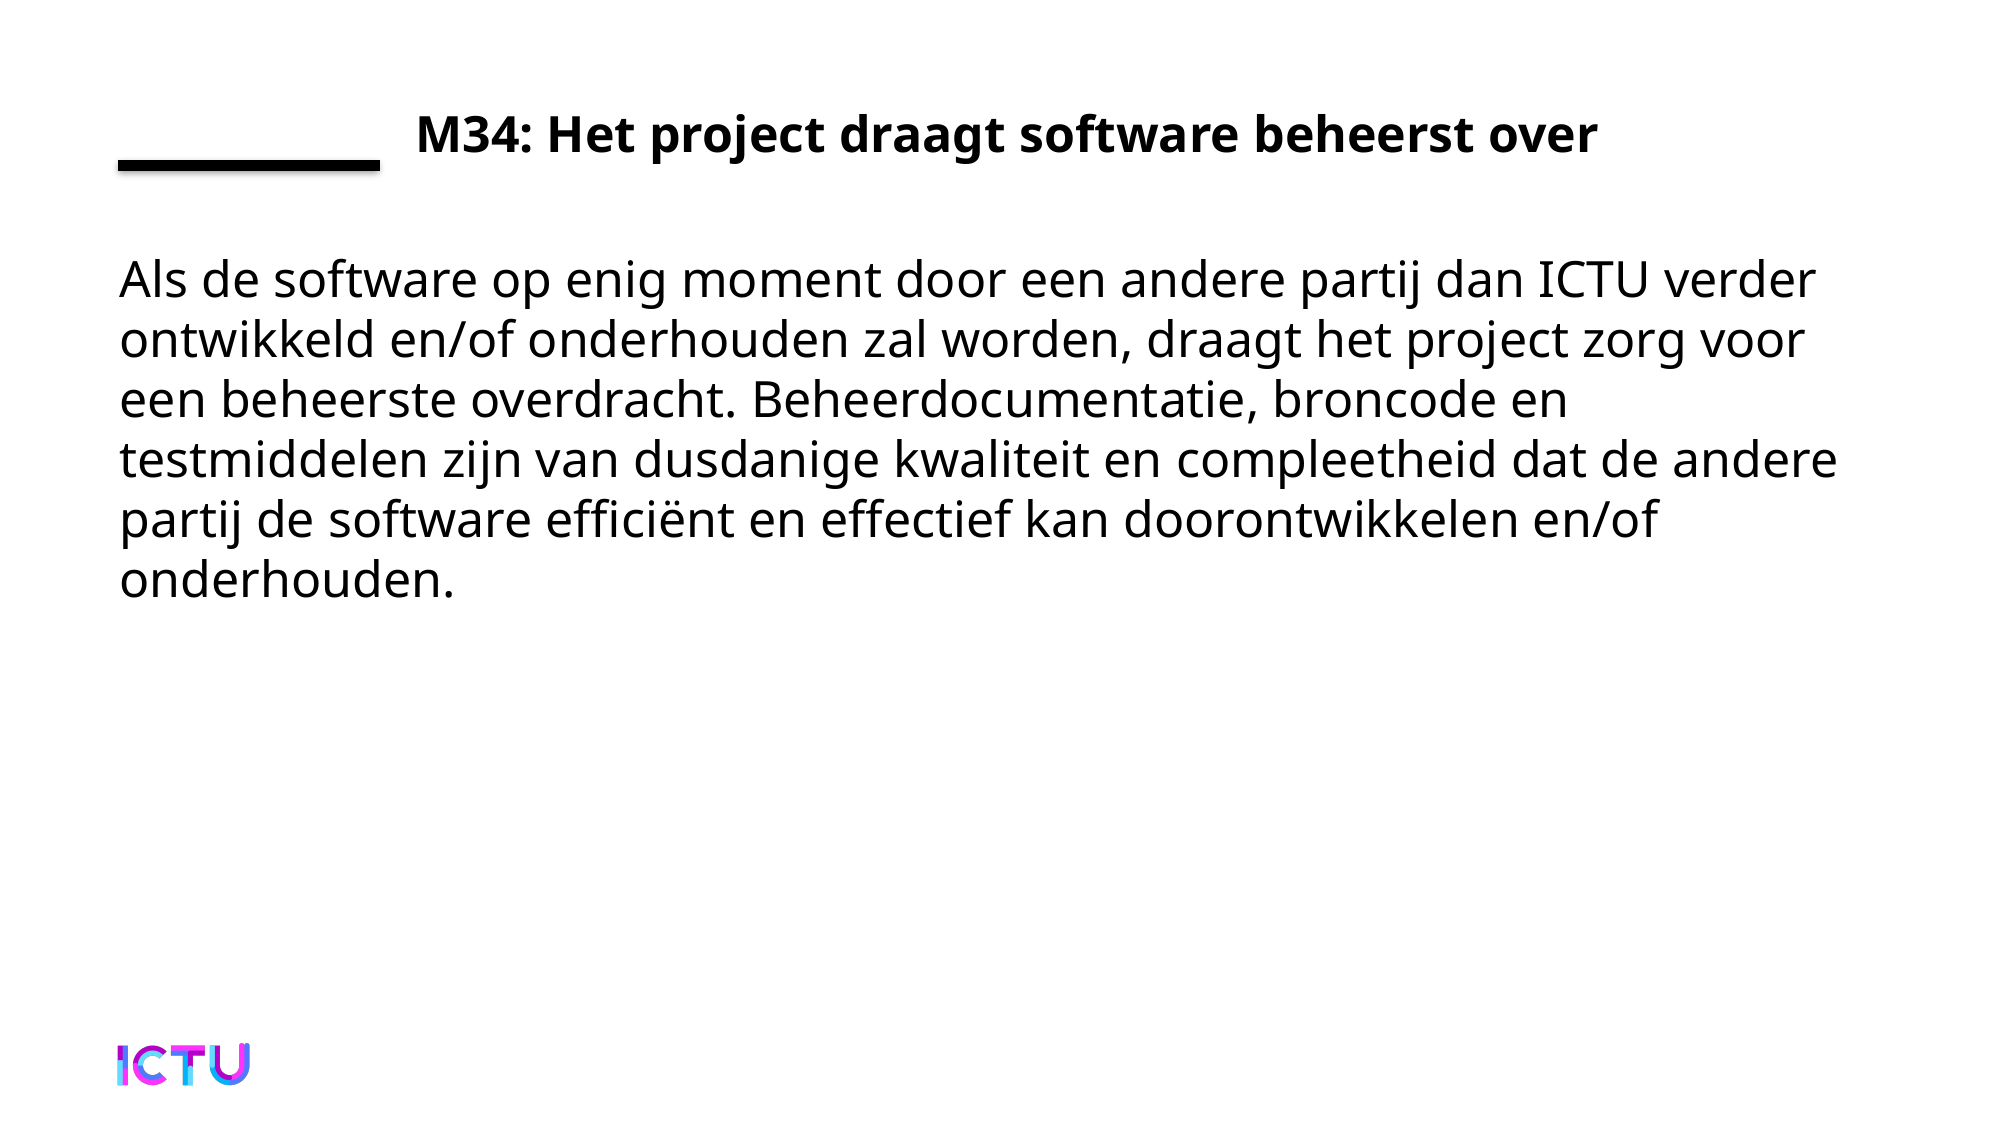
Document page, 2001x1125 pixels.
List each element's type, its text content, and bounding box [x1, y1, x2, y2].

title M34: Het project draagt software beheerst over [415, 94, 1916, 212]
text_box Als de software op enig moment door een andere partij dan ICTU verder ontwikkeld en/of onderhouden zal worden, draagt het project zorg voor een beheerste overdracht. Beheerdocumentatie, broncode en testmiddelen zijn van dusdanige kwaliteit en compleetheid dat de andere partij de software efficiënt en effectief kan doorontwikkelen en/of onderhouden. [104, 239, 1905, 615]
picture [78, 1006, 289, 1125]
